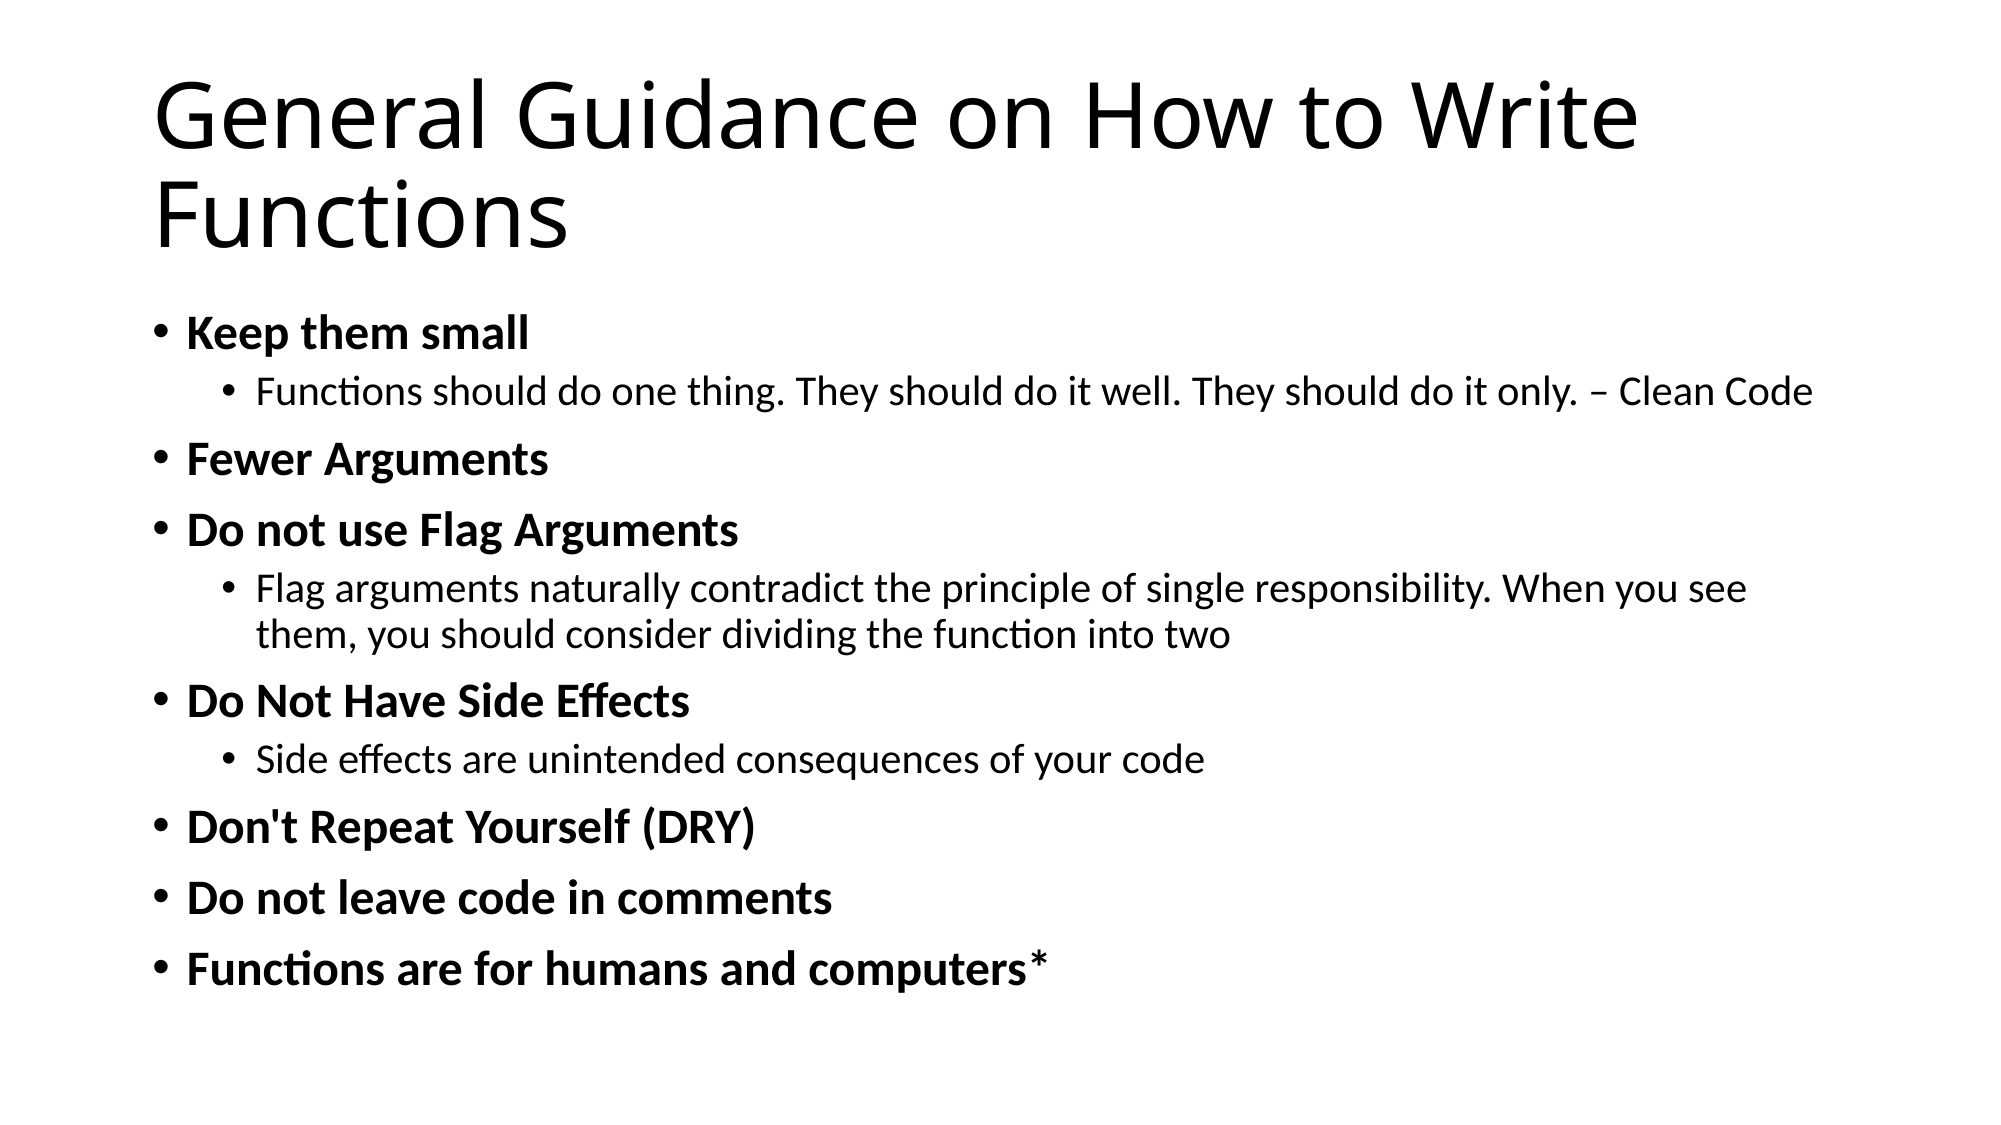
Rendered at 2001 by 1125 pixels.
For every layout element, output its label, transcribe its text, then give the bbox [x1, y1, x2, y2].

title General Guidance on How to Write Functions [137, 59, 1863, 278]
list Keep them small Functions should do one thing. They should do it well. They should do it only. – Clean Code Fewer Arguments Do not use Flag Arguments Flag arguments naturally contradict the principle of single responsibility. When you see them, you should consider dividing the function into two Do Not Have Side Effects Side effects are unintended consequences of your code Don't Repeat Yourself (DRY) Do not leave code in comments Functions are for humans and computers* [137, 299, 1863, 1014]
